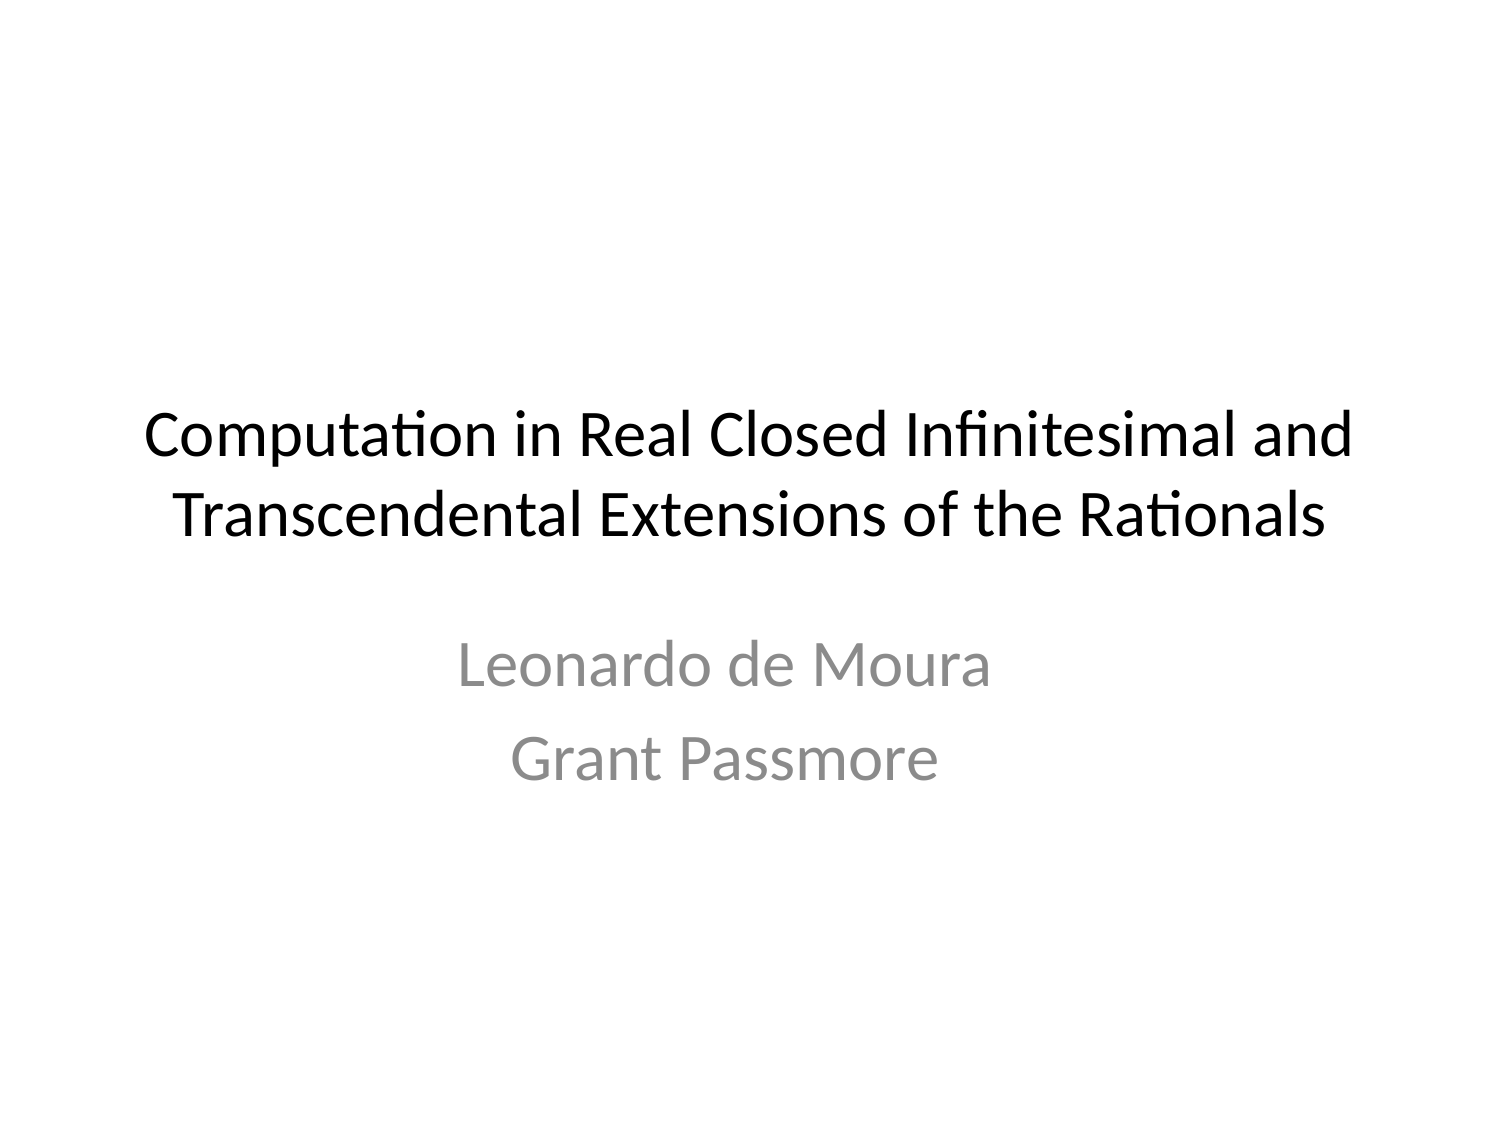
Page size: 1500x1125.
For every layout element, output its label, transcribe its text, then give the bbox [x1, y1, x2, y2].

subtitle Leonardo de Moura Grant Passmore [200, 612, 1250, 900]
title Computation in Real Closed Infinitesimal and Transcendental Extensions of the Rationals [112, 349, 1388, 591]
